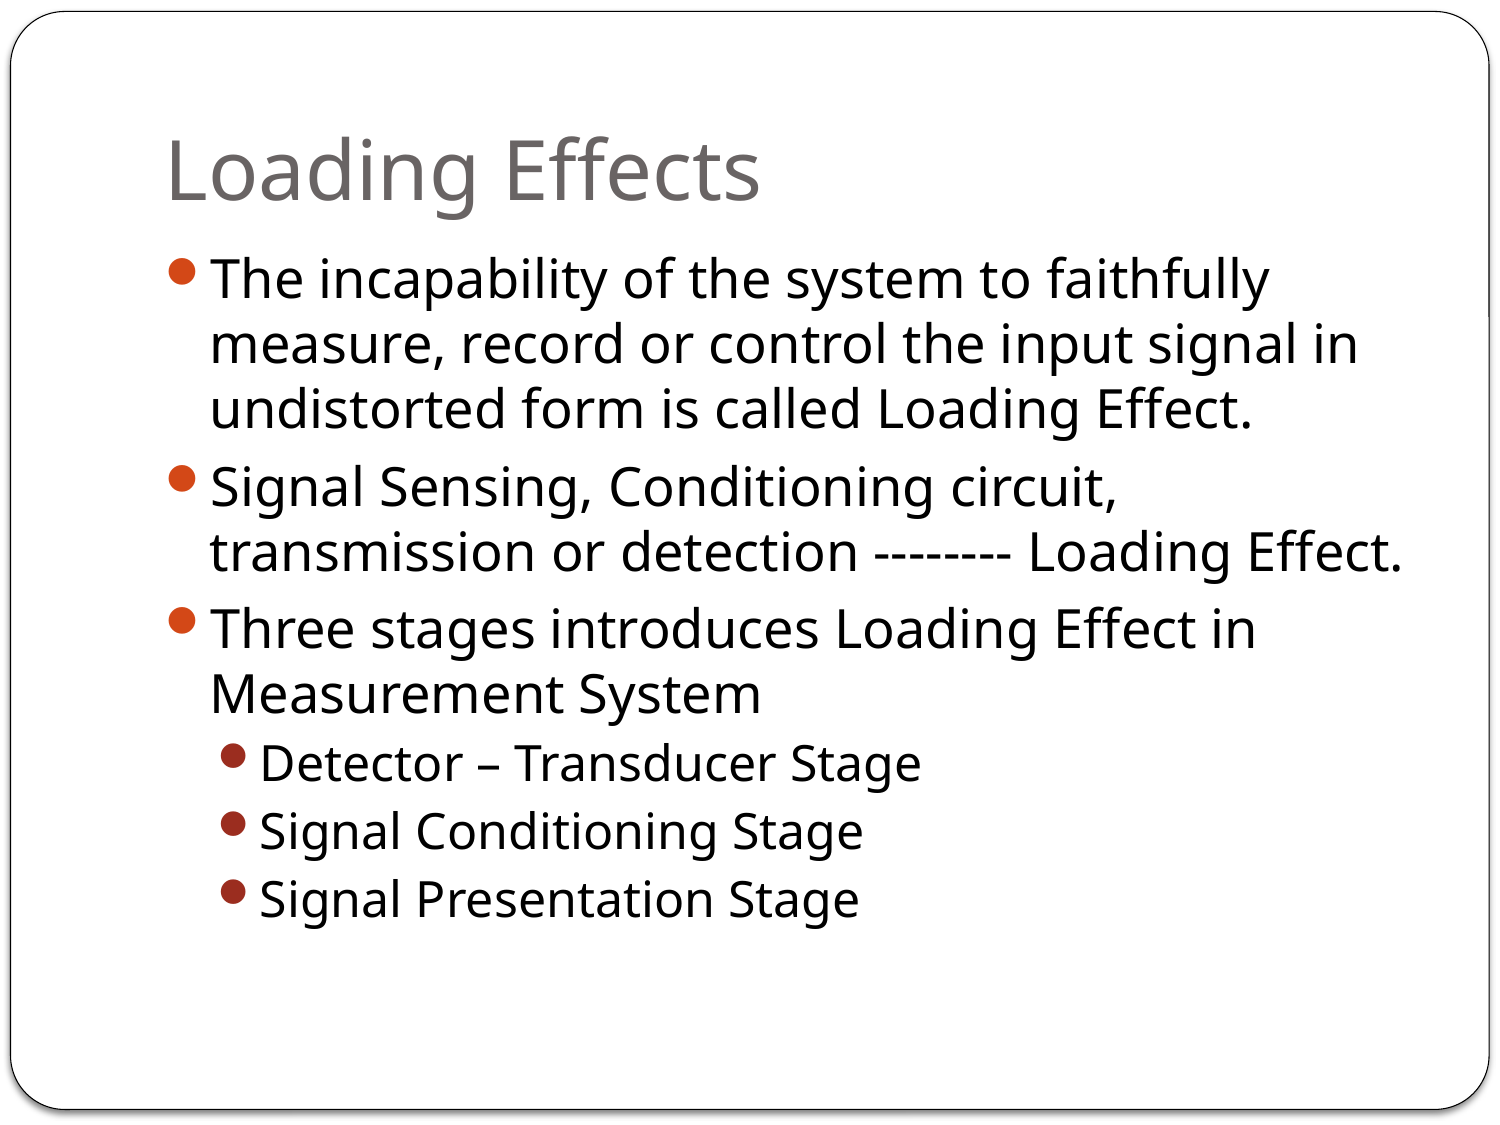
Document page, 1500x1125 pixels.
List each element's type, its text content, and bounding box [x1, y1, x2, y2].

title Loading Effects [150, 45, 1425, 233]
list The incapability of the system to faithfully measure, record or control the input signal in undistorted form is called Loading Effect. Signal Sensing, Conditioning circuit, transmission or detection -------- Loading Effect. Three stages introduces Loading Effect in Measurement System Detector – Transducer Stage Signal Conditioning Stage Signal Presentation Stage [150, 237, 1425, 988]
